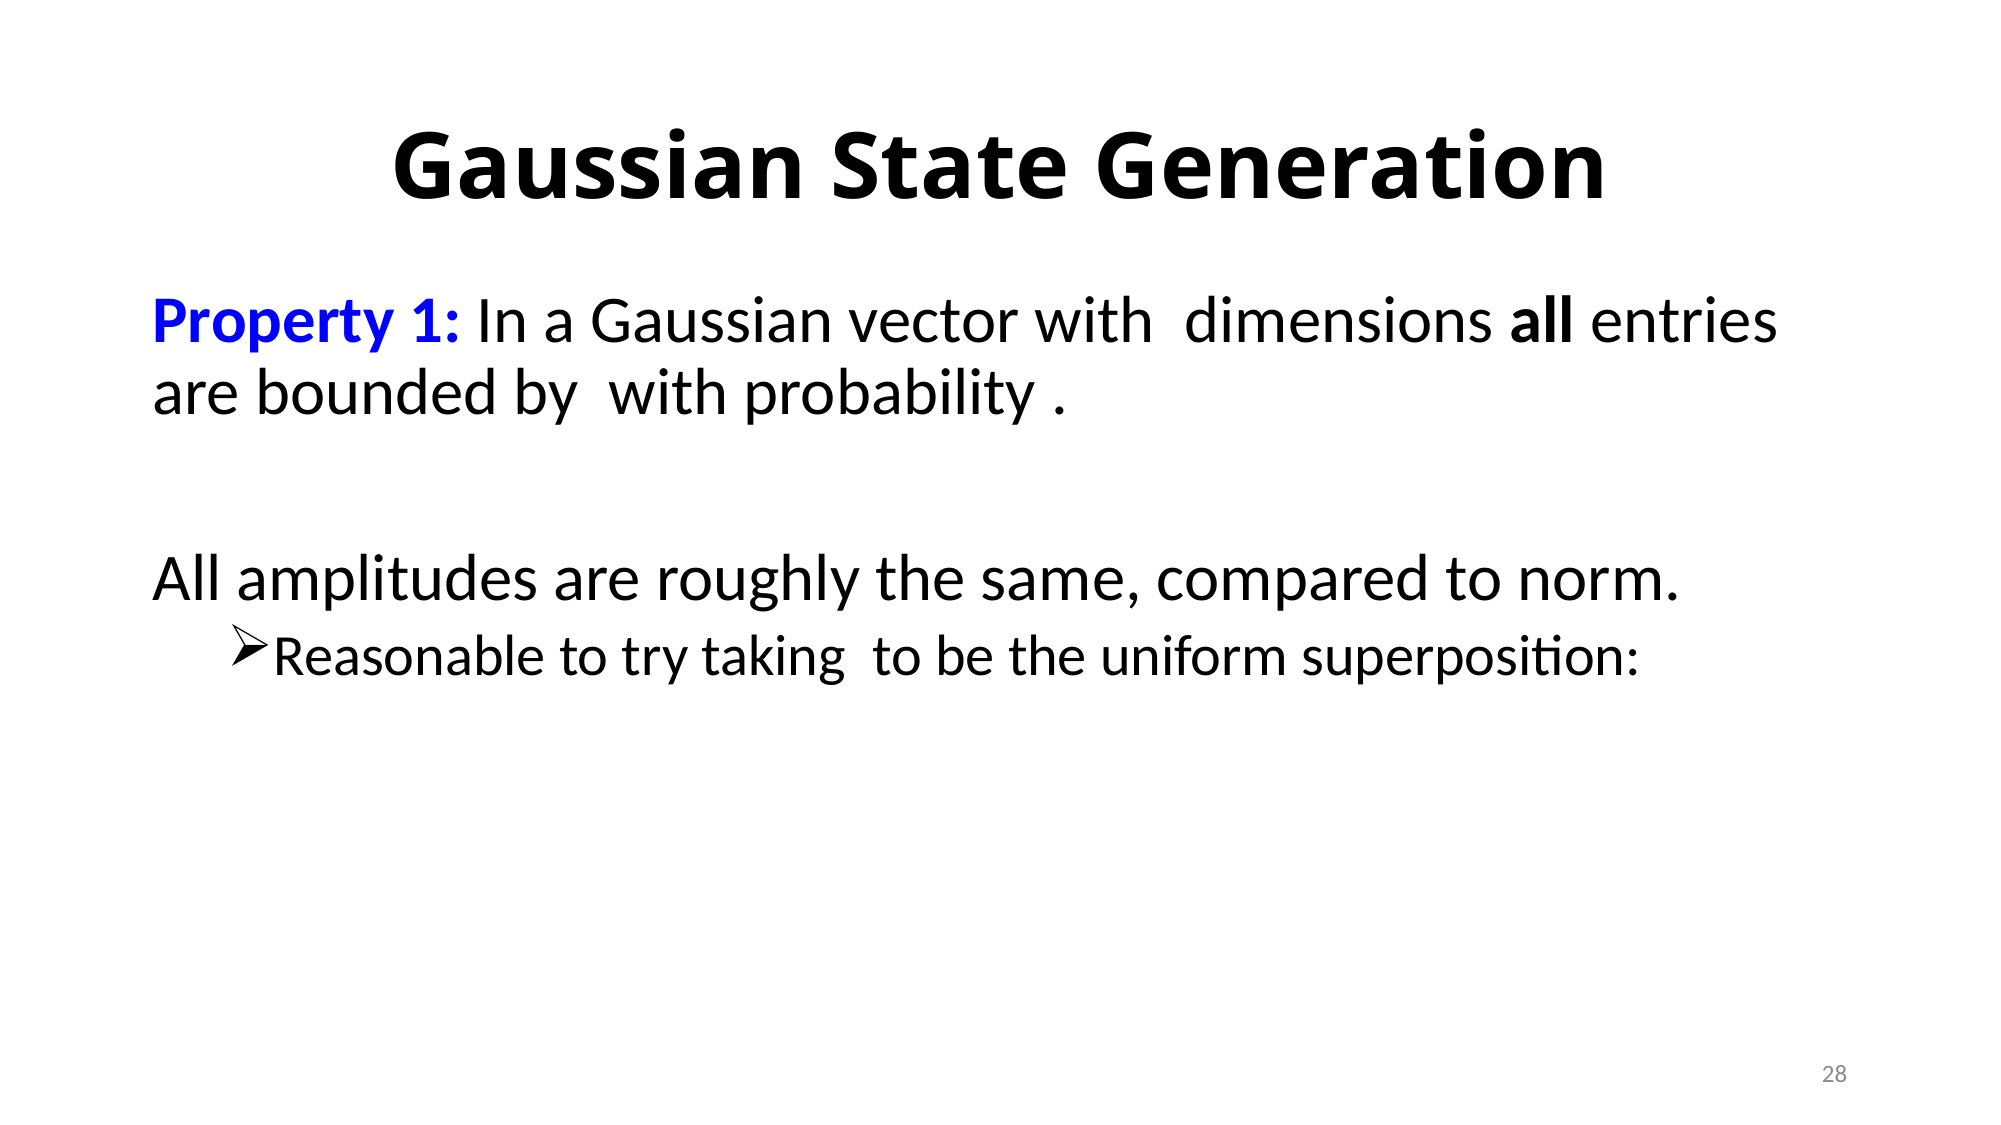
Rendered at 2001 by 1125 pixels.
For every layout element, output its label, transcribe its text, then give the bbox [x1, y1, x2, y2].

slide_number 28 [1412, 1042, 1863, 1103]
title Gaussian State Generation [137, 59, 1863, 278]
